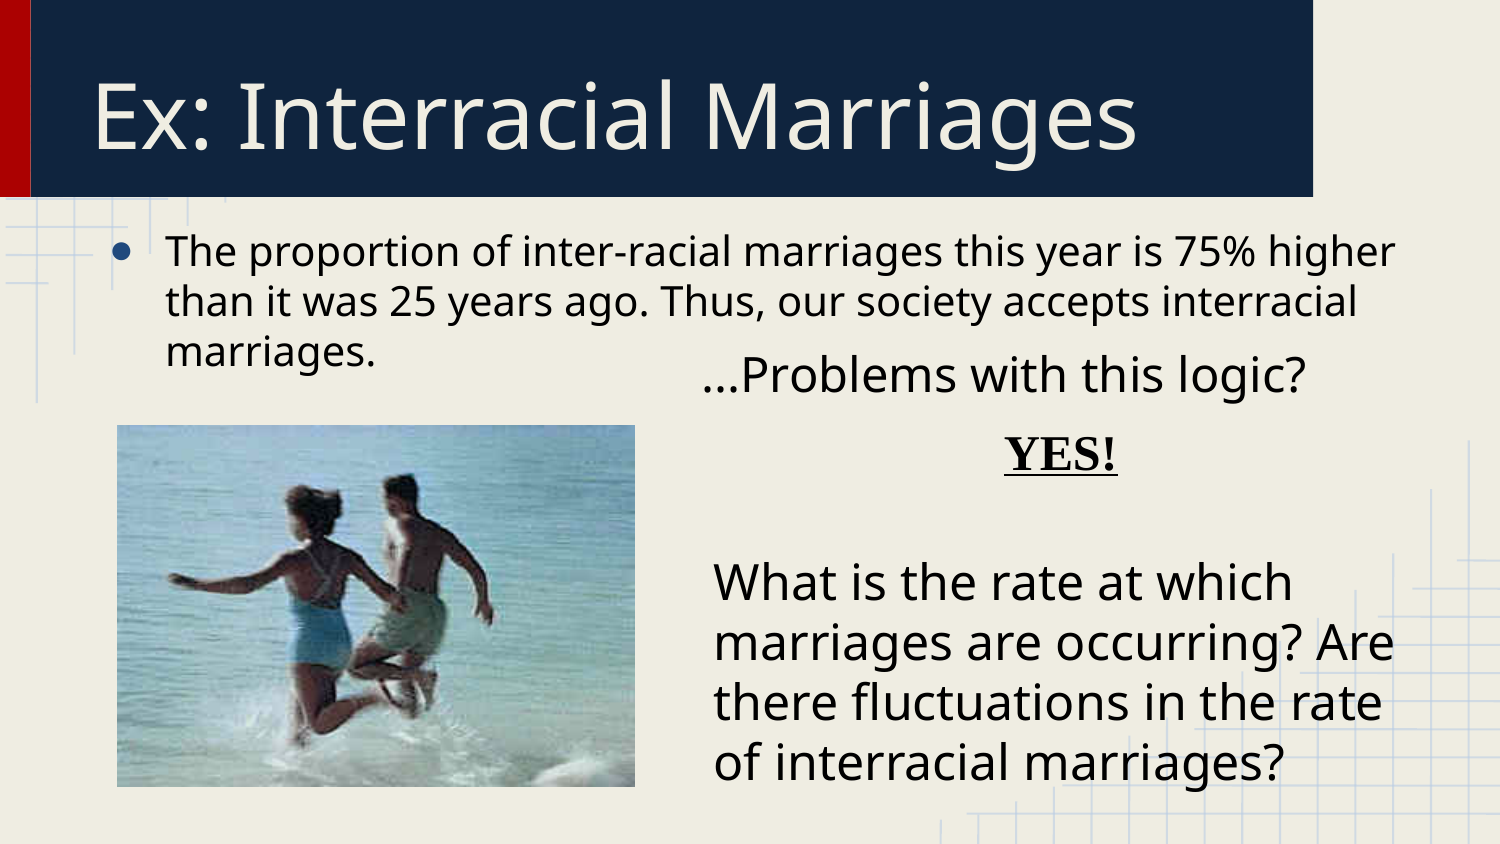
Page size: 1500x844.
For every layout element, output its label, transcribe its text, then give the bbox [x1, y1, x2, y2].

picture [117, 424, 635, 787]
title Ex: Interracial Marriages [75, 16, 1276, 183]
text_box ...Problems with this logic? [683, 334, 1325, 411]
list The proportion of inter-racial marriages this year is 75% higher than it was 25 years ago. Thus, our society accepts interracial marriages. [75, 209, 1425, 806]
text_box YES! What is the rate at which marriages are occurring? Are there fluctuations in the rate of interracial marriages? [677, 411, 1425, 800]
